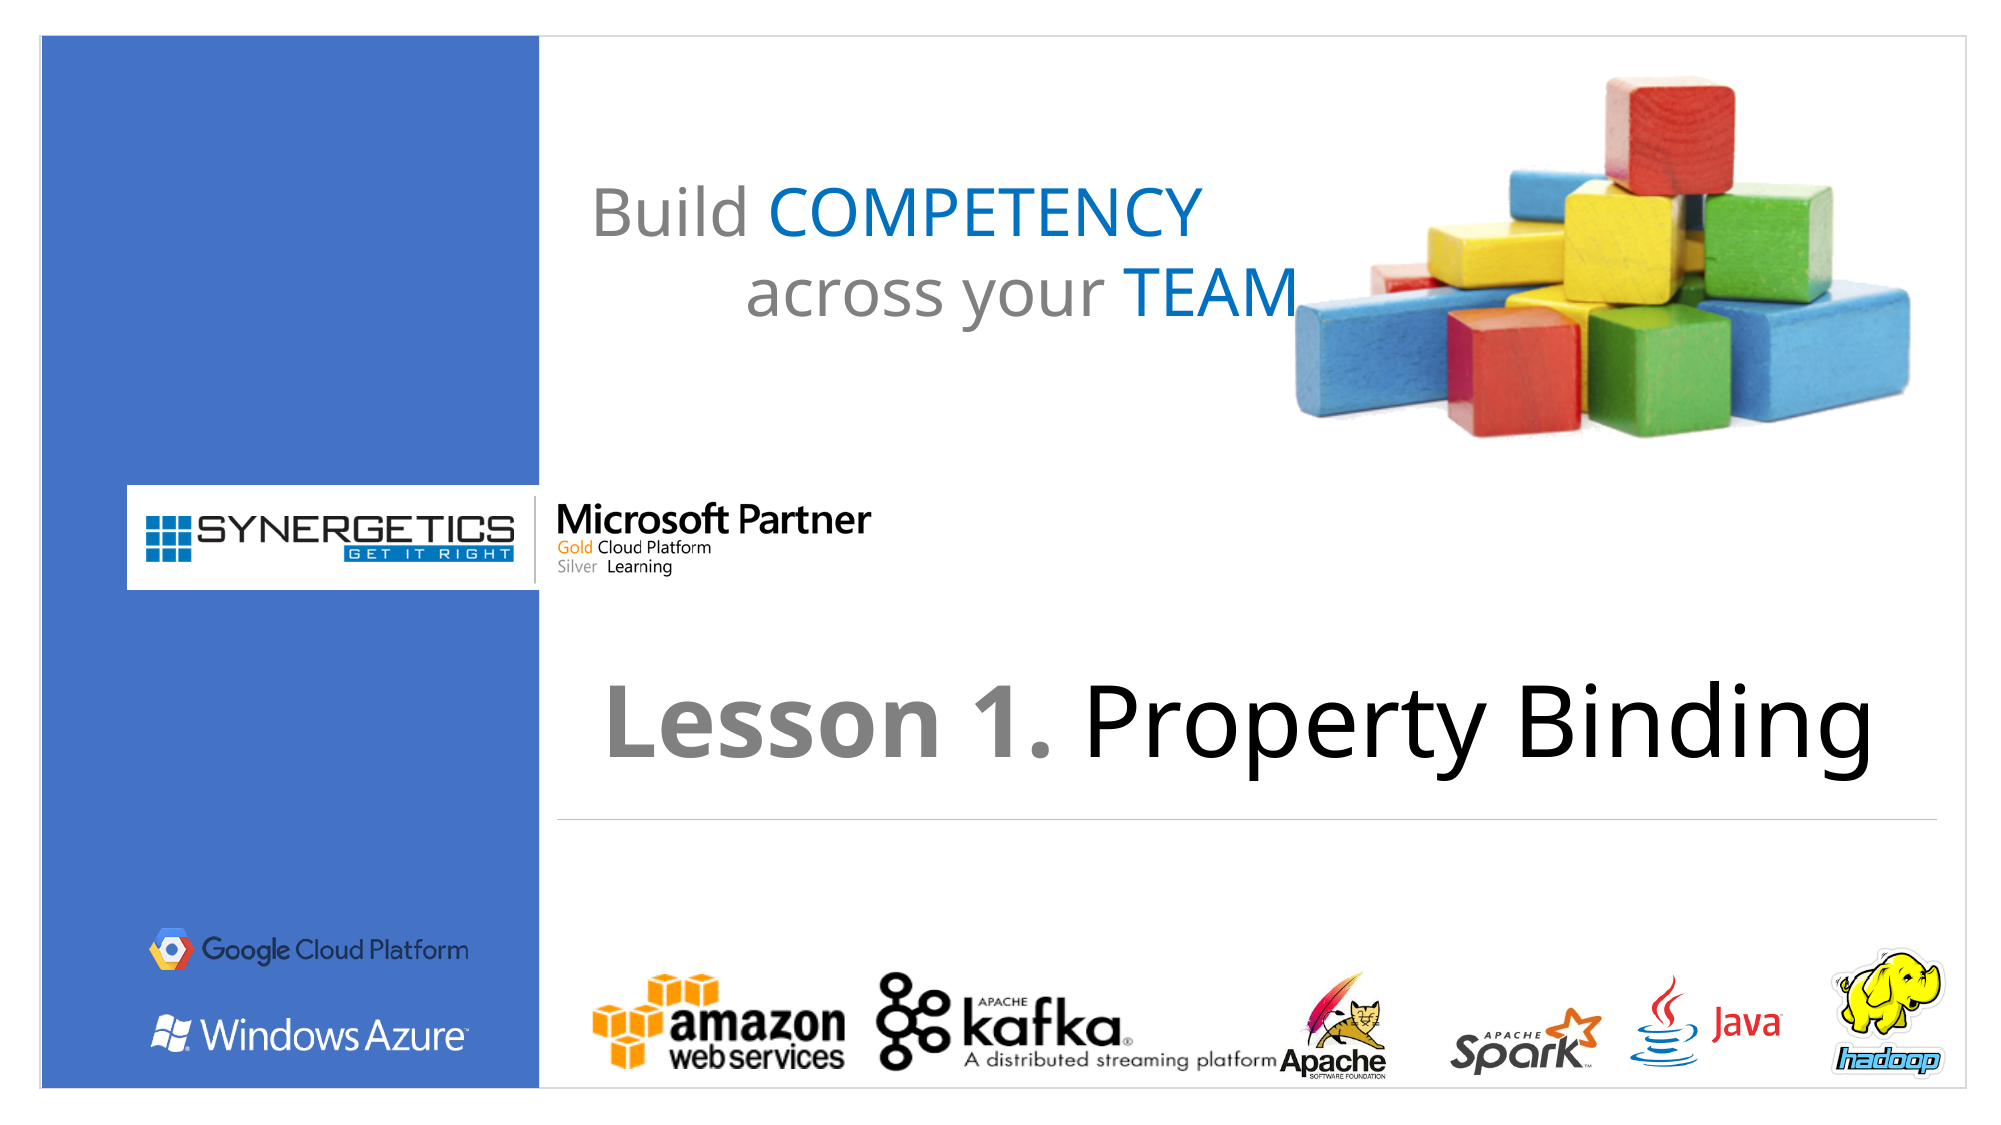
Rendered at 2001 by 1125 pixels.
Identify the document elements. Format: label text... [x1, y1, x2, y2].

picture [149, 928, 468, 970]
title Lesson 1. Property Binding [557, 609, 1921, 842]
picture [1449, 1007, 1603, 1076]
picture [1628, 974, 1783, 1070]
picture [1195, 0, 1988, 507]
picture [150, 1014, 469, 1052]
picture [1821, 943, 1955, 1085]
picture [875, 970, 1388, 1080]
picture [590, 974, 848, 1069]
picture [127, 485, 898, 590]
text_box [0, 0, 322, 166]
